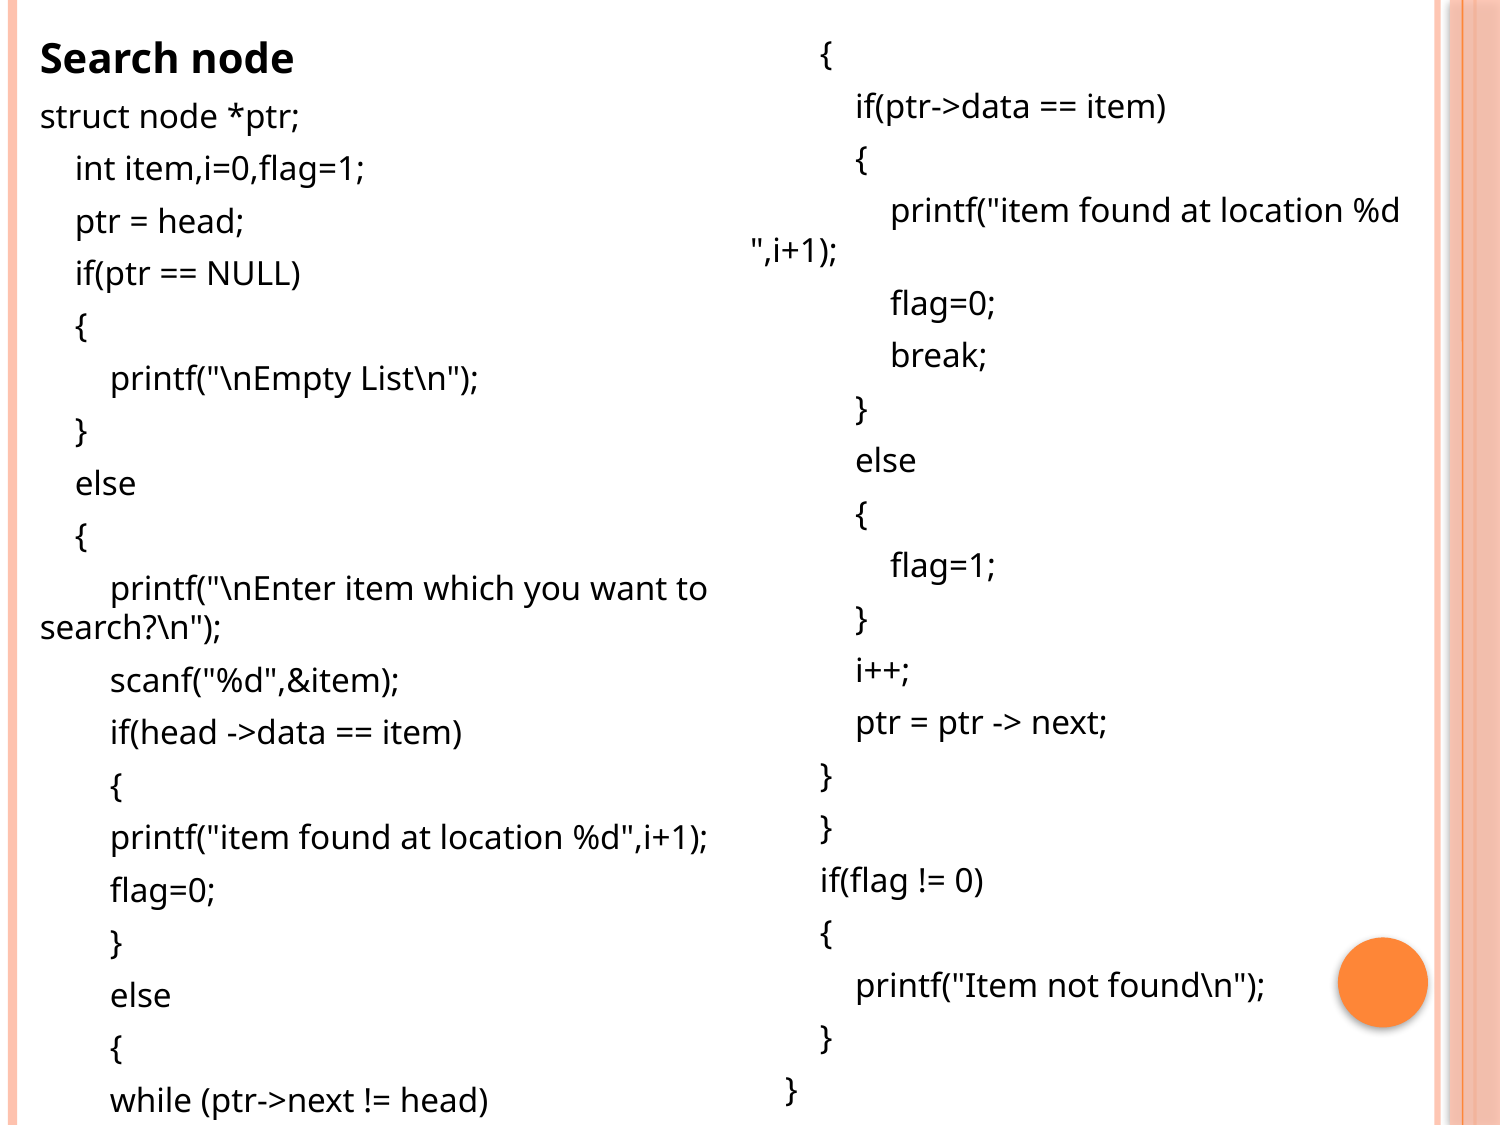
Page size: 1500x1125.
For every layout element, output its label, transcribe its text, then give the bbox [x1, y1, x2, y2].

list Search node struct node *ptr; int item,i=0,flag=1; ptr = head; if(ptr == NULL) { printf("\nEmpty List\n"); } else { printf("\nEnter item which you want to search?\n"); scanf("%d",&item); if(head ->data == item) { printf("item found at location %d",i+1); flag=0; } else { while (ptr->next != head) { if(ptr->data == item) { printf("item found at location %d ",i+1); flag=0; break; } else { flag=1; } i++; ptr = ptr -> next; } } if(flag != 0) { printf("Item not found\n"); } } [24, 24, 1475, 1100]
